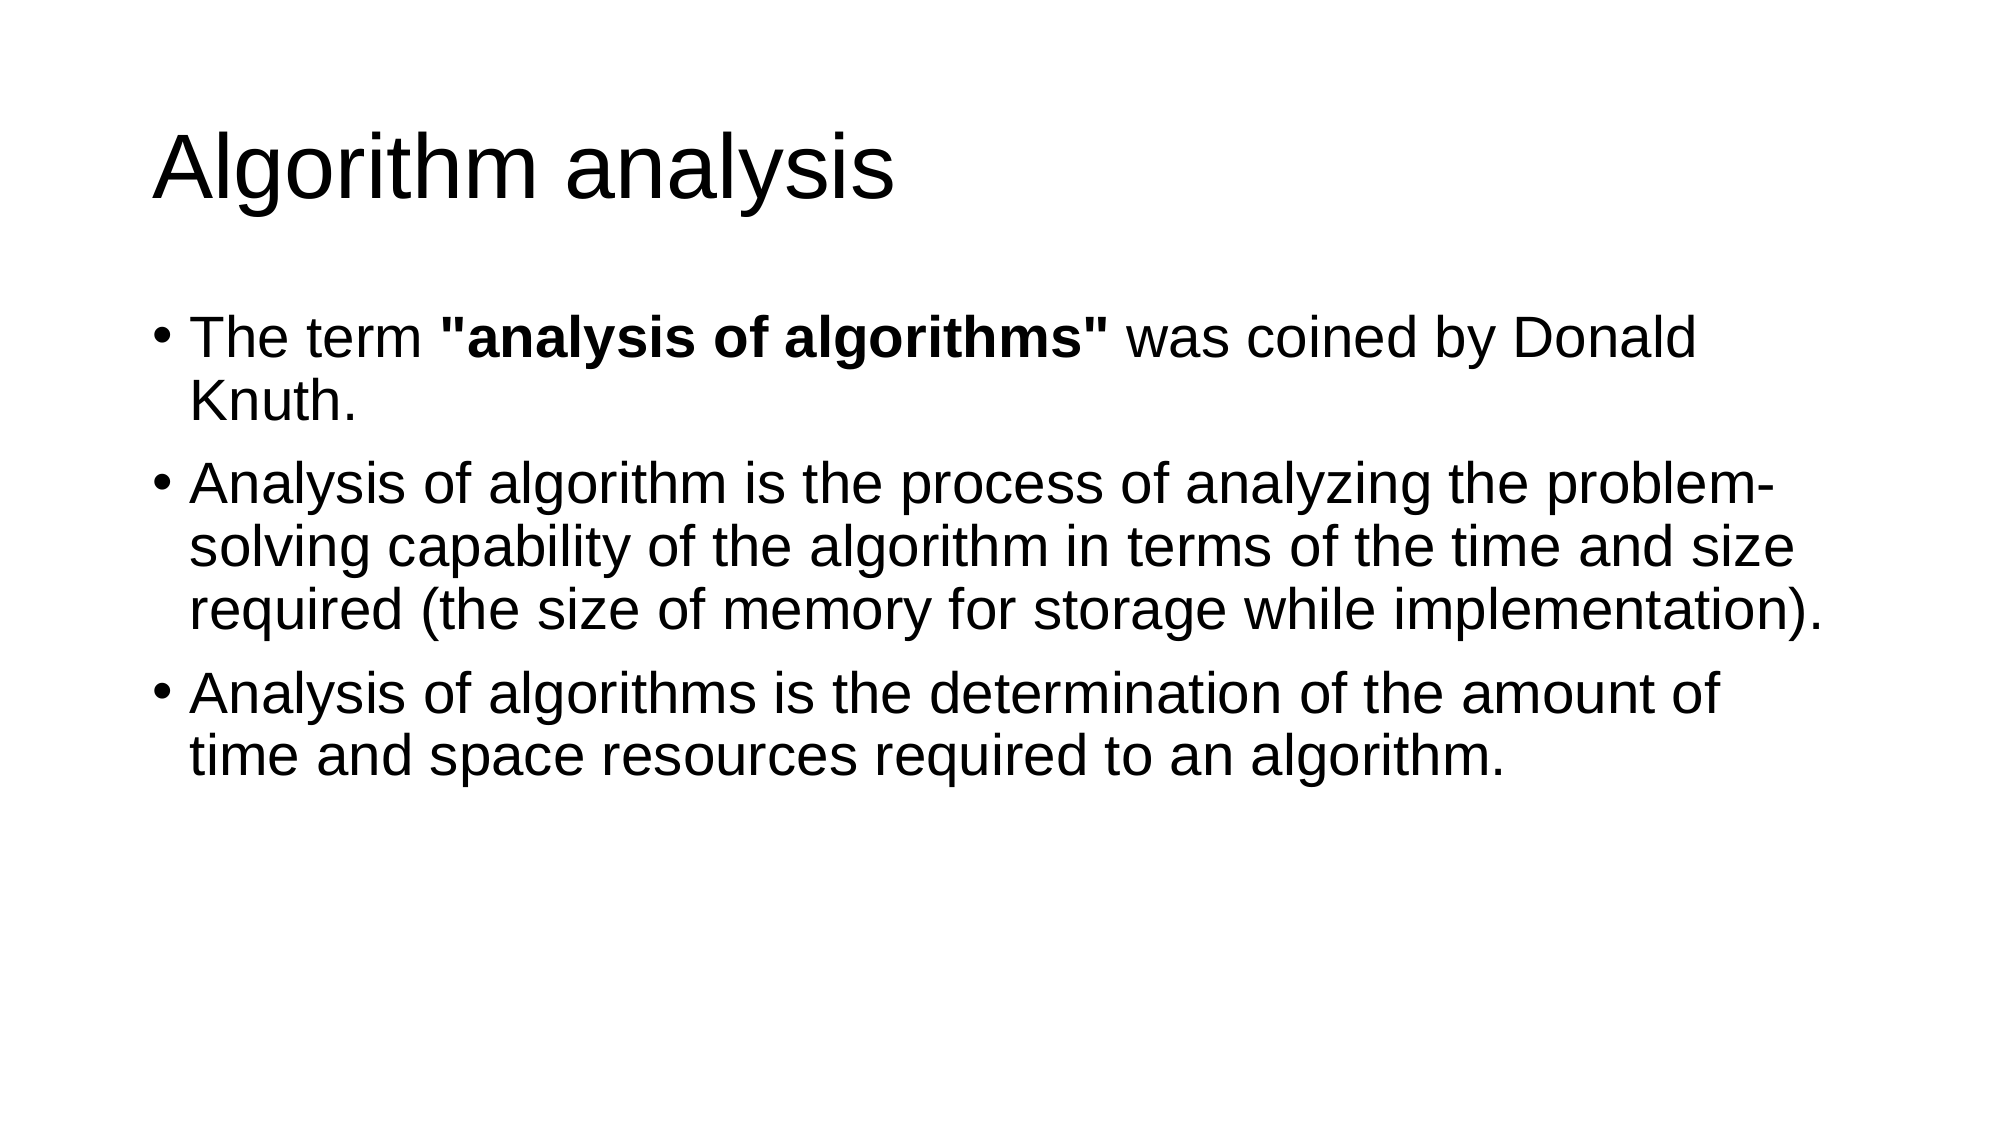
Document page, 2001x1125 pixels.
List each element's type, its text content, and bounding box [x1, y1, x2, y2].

list The term "analysis of algorithms" was coined by Donald Knuth. Analysis of algorithm is the process of analyzing the problem-solving capability of the algorithm in terms of the time and size required (the size of memory for storage while implementation). Analysis of algorithms is the determination of the amount of time and space resources required to an algorithm. [137, 299, 1863, 1014]
title Algorithm analysis [137, 59, 1863, 278]
